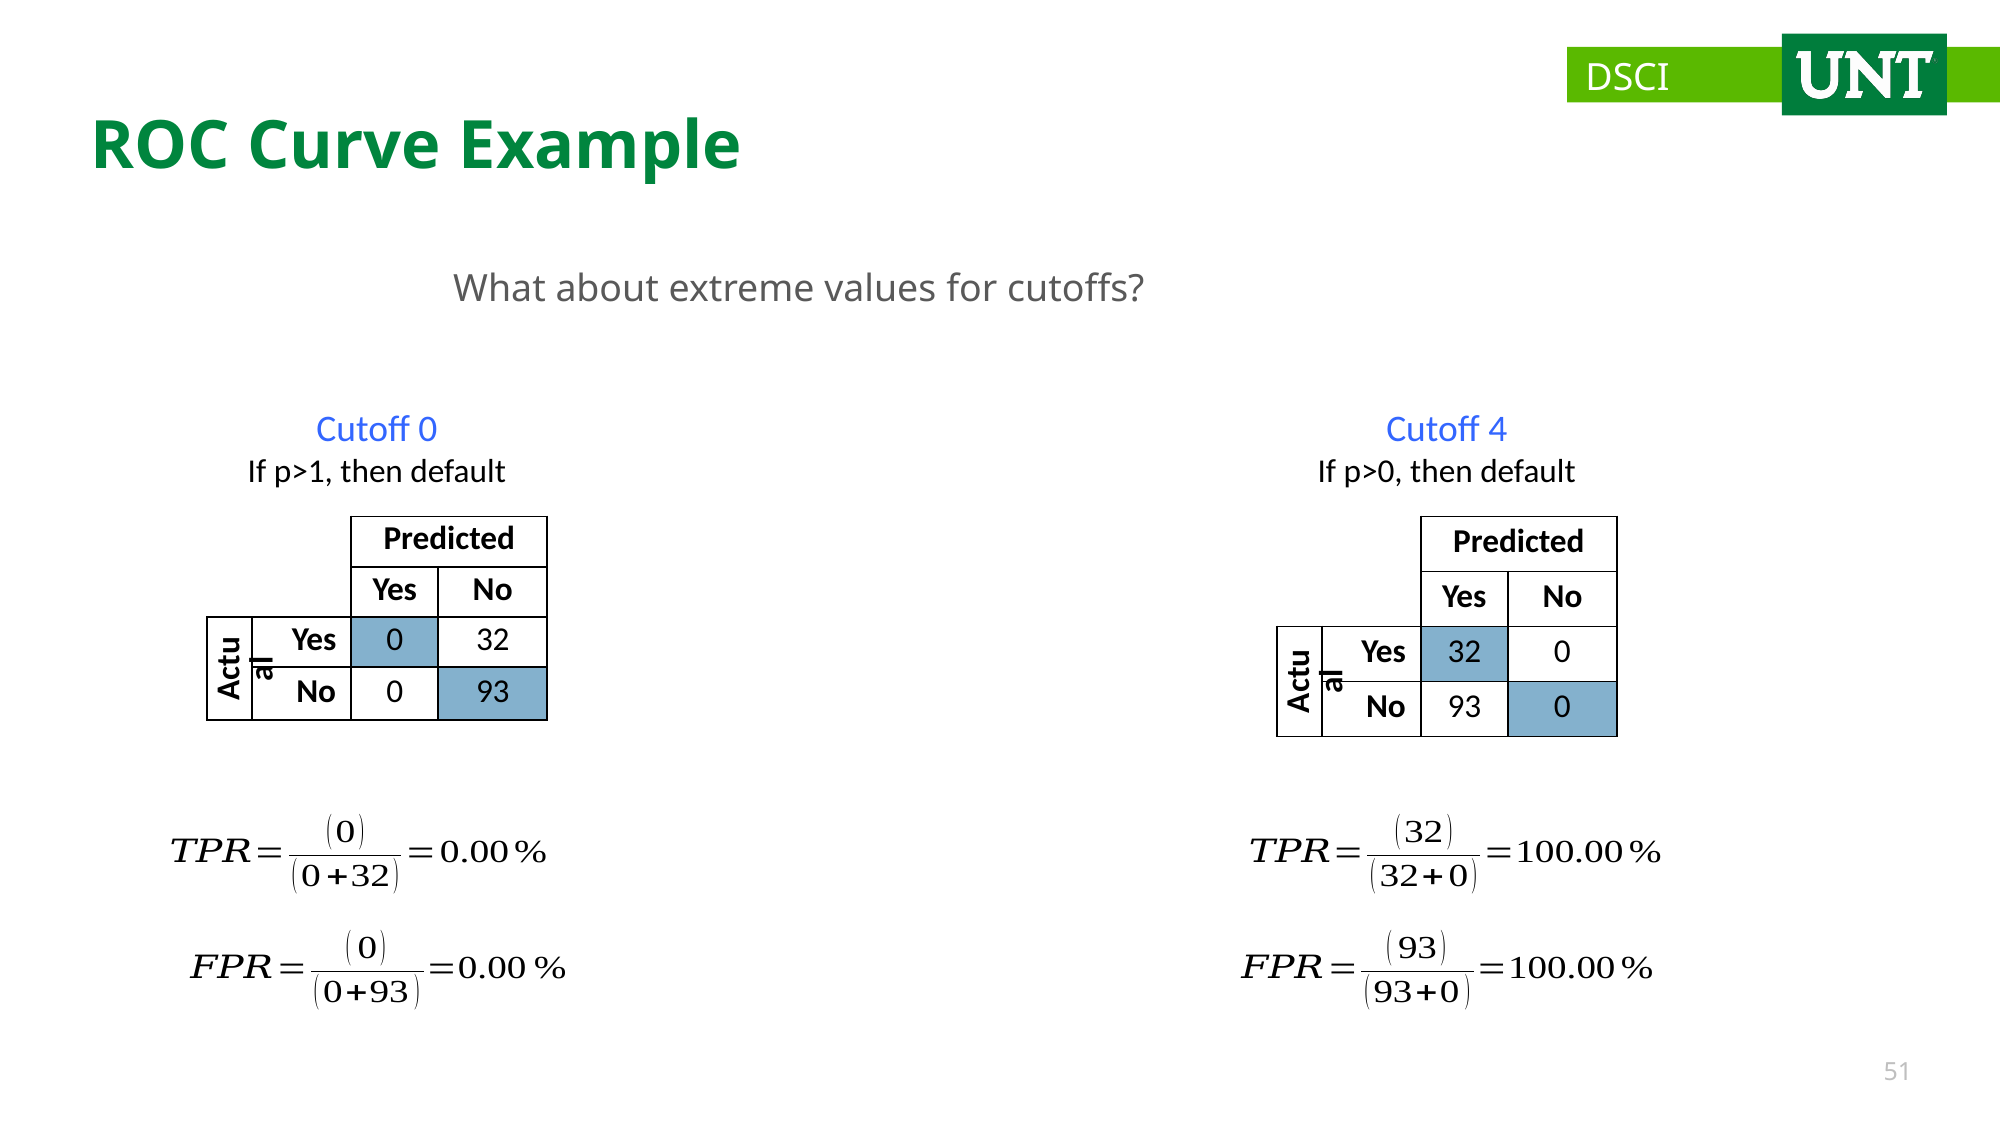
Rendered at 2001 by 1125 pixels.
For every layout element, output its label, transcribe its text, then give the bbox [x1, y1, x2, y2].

title ROC Curve Example [75, 59, 1786, 234]
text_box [1239, 396, 1664, 1013]
slide_number 51 [1859, 1042, 1937, 1103]
list What about extreme values for cutoffs? [94, 249, 1505, 351]
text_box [169, 396, 567, 1013]
picture [1795, 51, 1938, 99]
